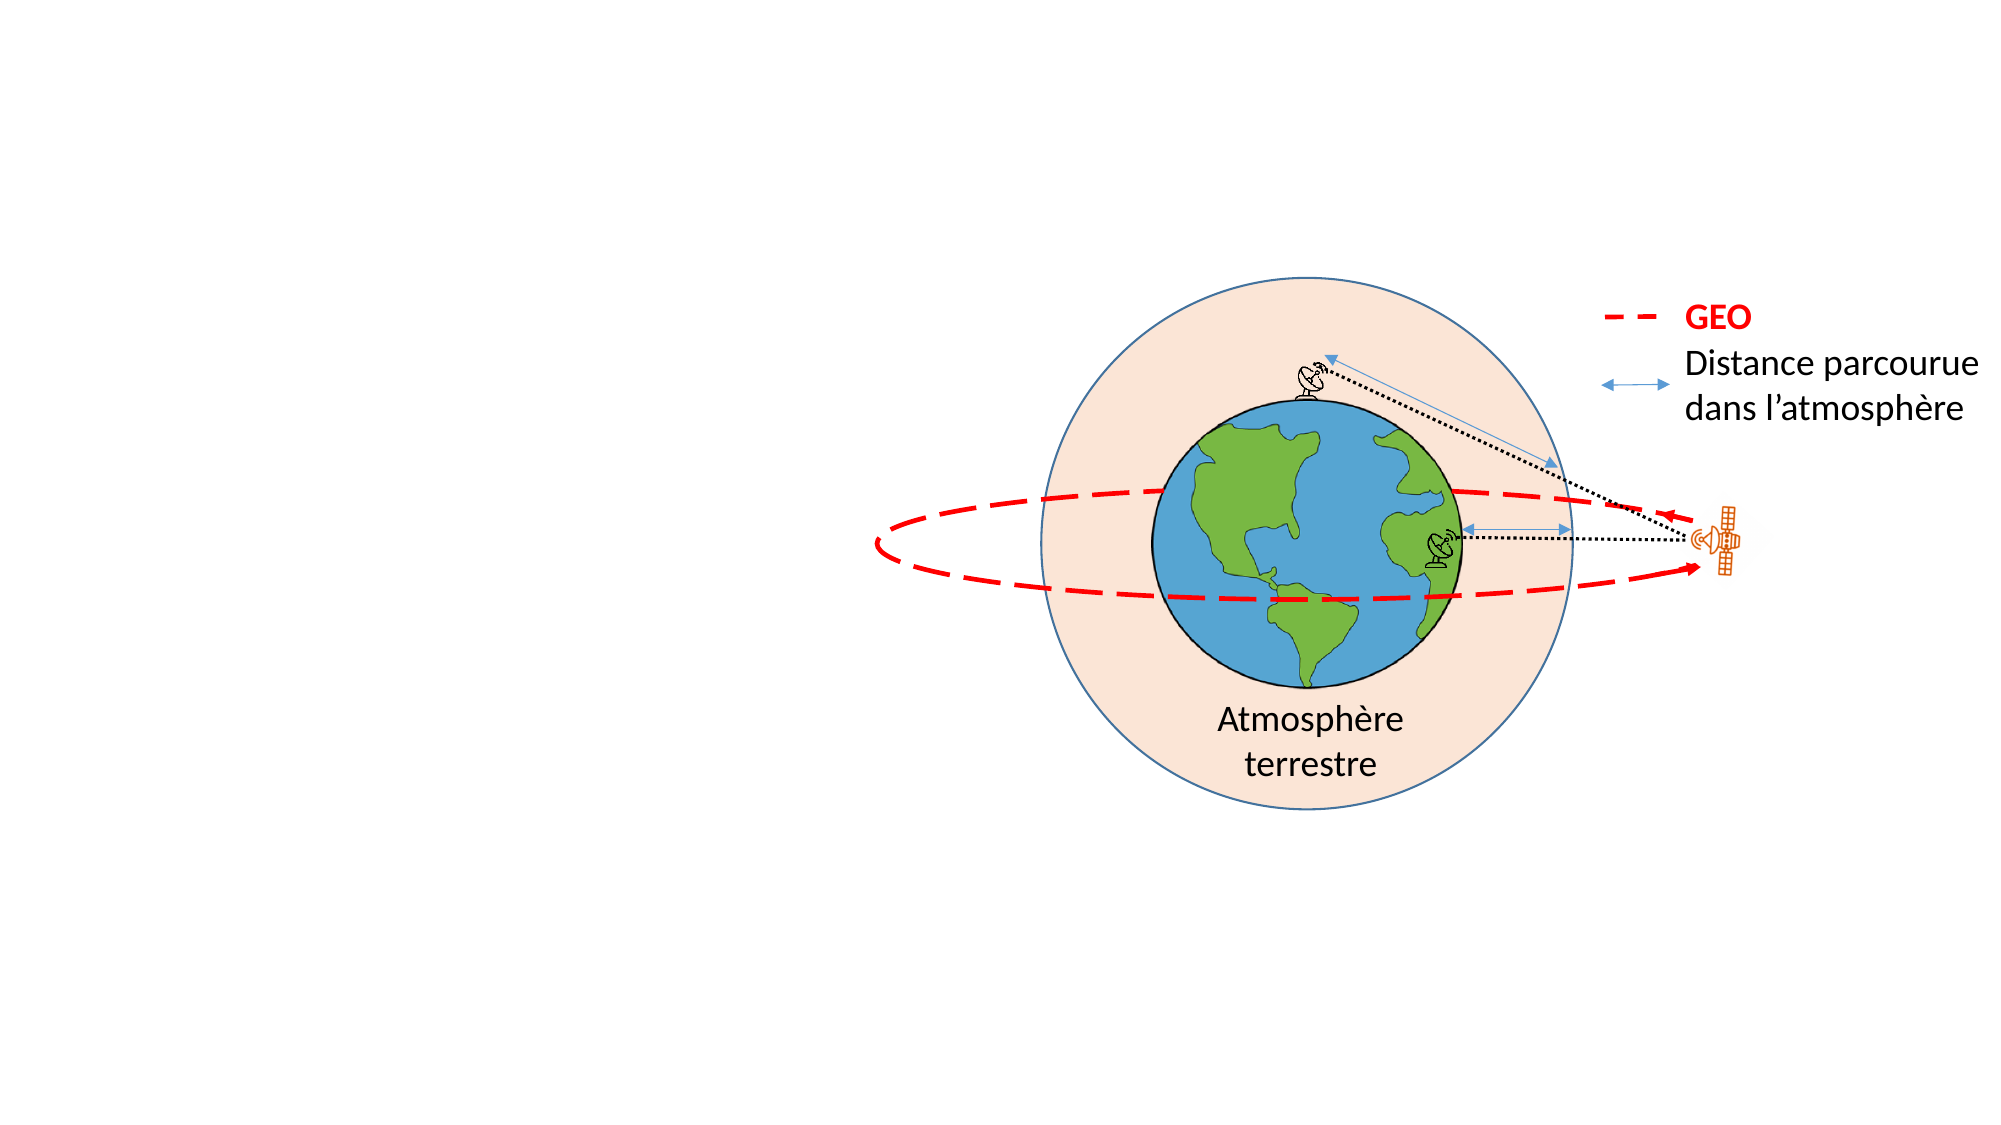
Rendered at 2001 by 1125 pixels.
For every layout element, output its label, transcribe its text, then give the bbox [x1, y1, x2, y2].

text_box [1655, 566, 1701, 575]
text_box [1460, 537, 1686, 541]
text_box [1209, 792, 1405, 811]
picture [1151, 362, 1463, 700]
text_box [1430, 588, 1571, 781]
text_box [1686, 513, 1693, 521]
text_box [1324, 354, 1559, 468]
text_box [1310, 362, 1686, 537]
picture [1676, 492, 1773, 589]
text_box [1044, 589, 1192, 785]
text_box [1463, 541, 1691, 596]
text_box [876, 490, 1151, 597]
text_box GEO [1670, 284, 1767, 330]
text_box Atmosphère terrestre [1192, 700, 1430, 792]
text_box [1686, 522, 1691, 532]
text_box [1044, 276, 1495, 498]
text_box Distance parcourue dans l’atmosphère [1670, 330, 2000, 435]
